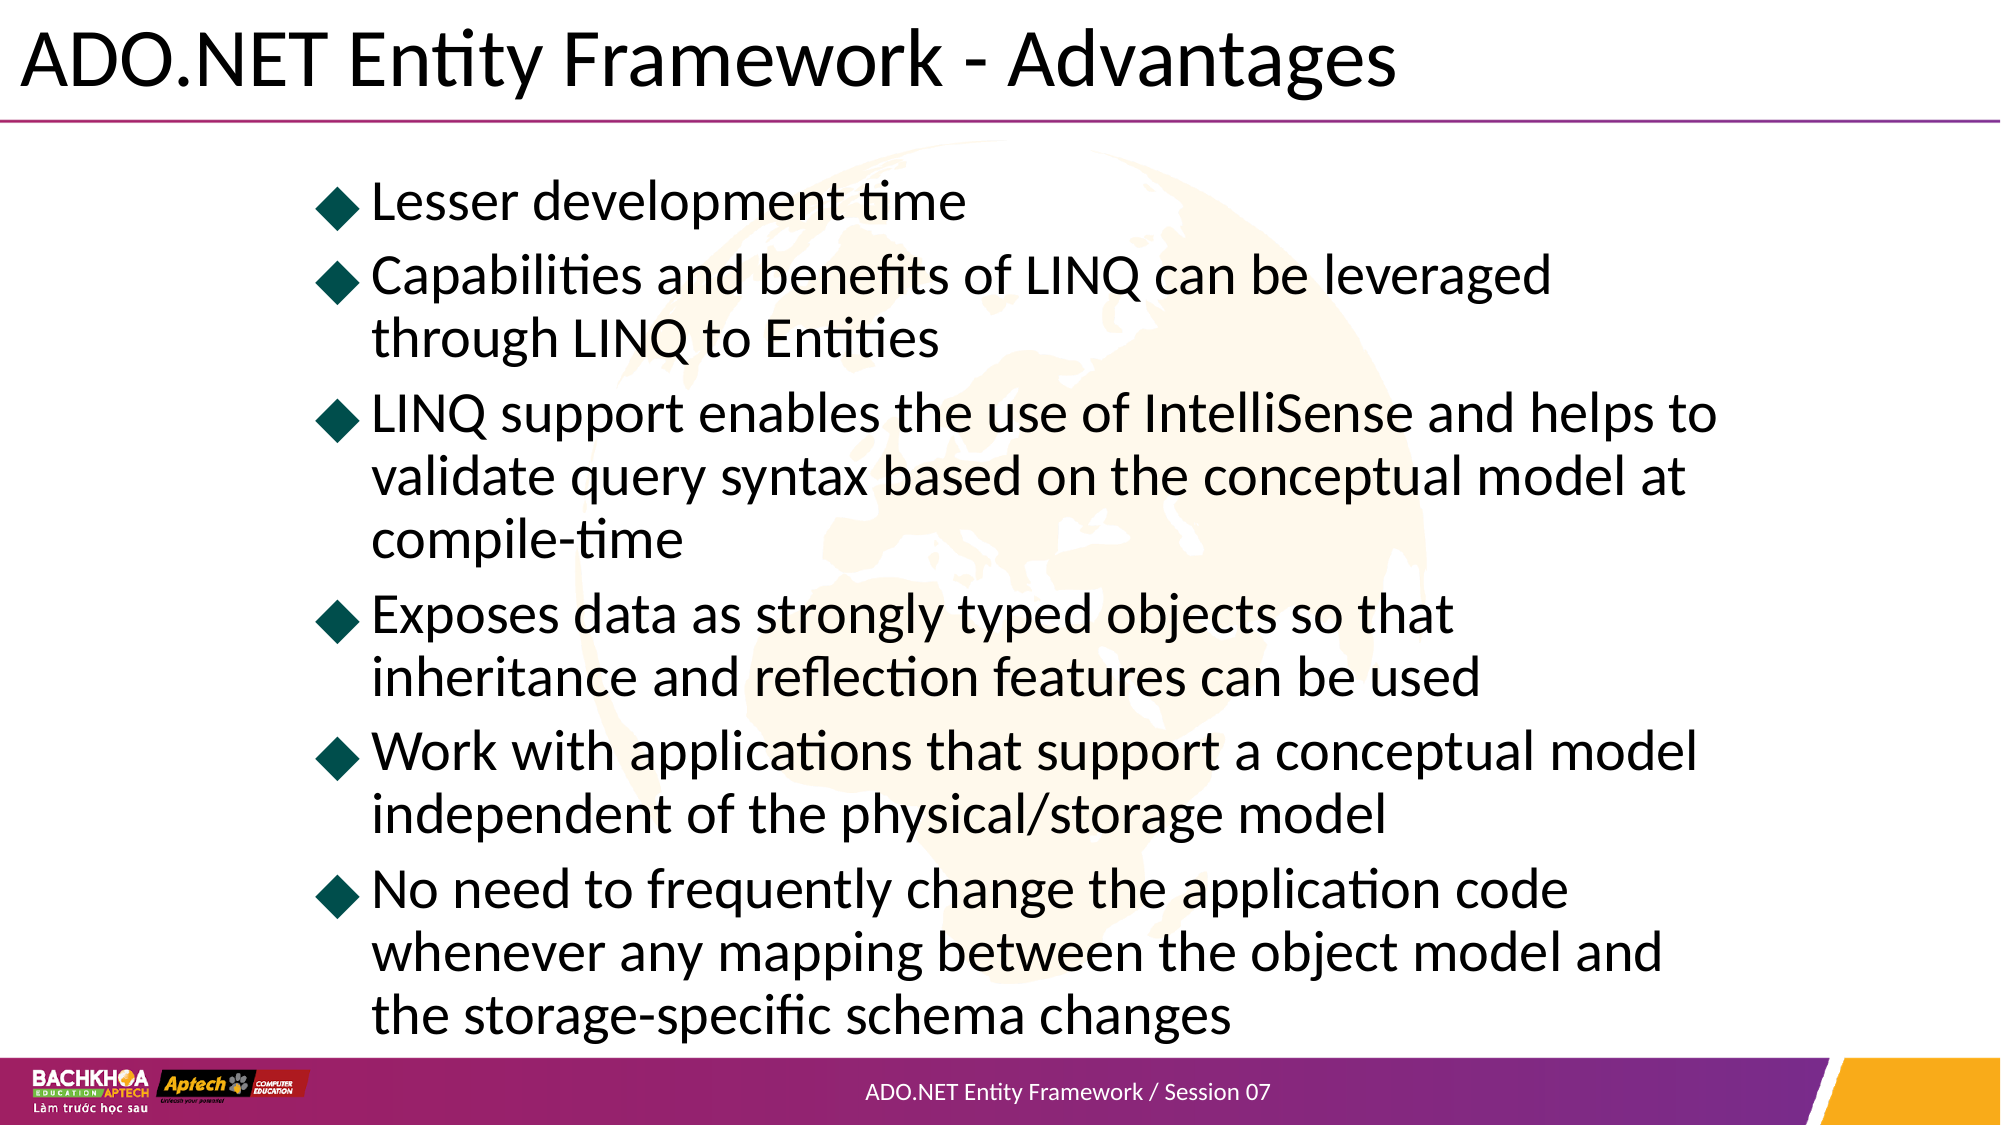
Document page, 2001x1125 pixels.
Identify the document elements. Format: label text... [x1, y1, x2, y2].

title ADO.NET Entity Framework - Advantages [5, 3, 1993, 116]
footer ADO.NET Entity Framework / Session 07 [324, 1060, 1813, 1120]
picture [0, 0, 2001, 1125]
text_box Lesser development time Capabilities and benefits of LINQ can be leveraged through LINQ to Entities LINQ support enables the use of IntelliSense and helps to validate query syntax based on the conceptual model at compile-time Exposes data as strongly typed objects so that inheritance and reflection features can be used Work with applications that support a conceptual model independent of the physical/storage model No need to frequently change the application code whenever any mapping between the object model and the storage-specific schema changes [300, 162, 1750, 1063]
